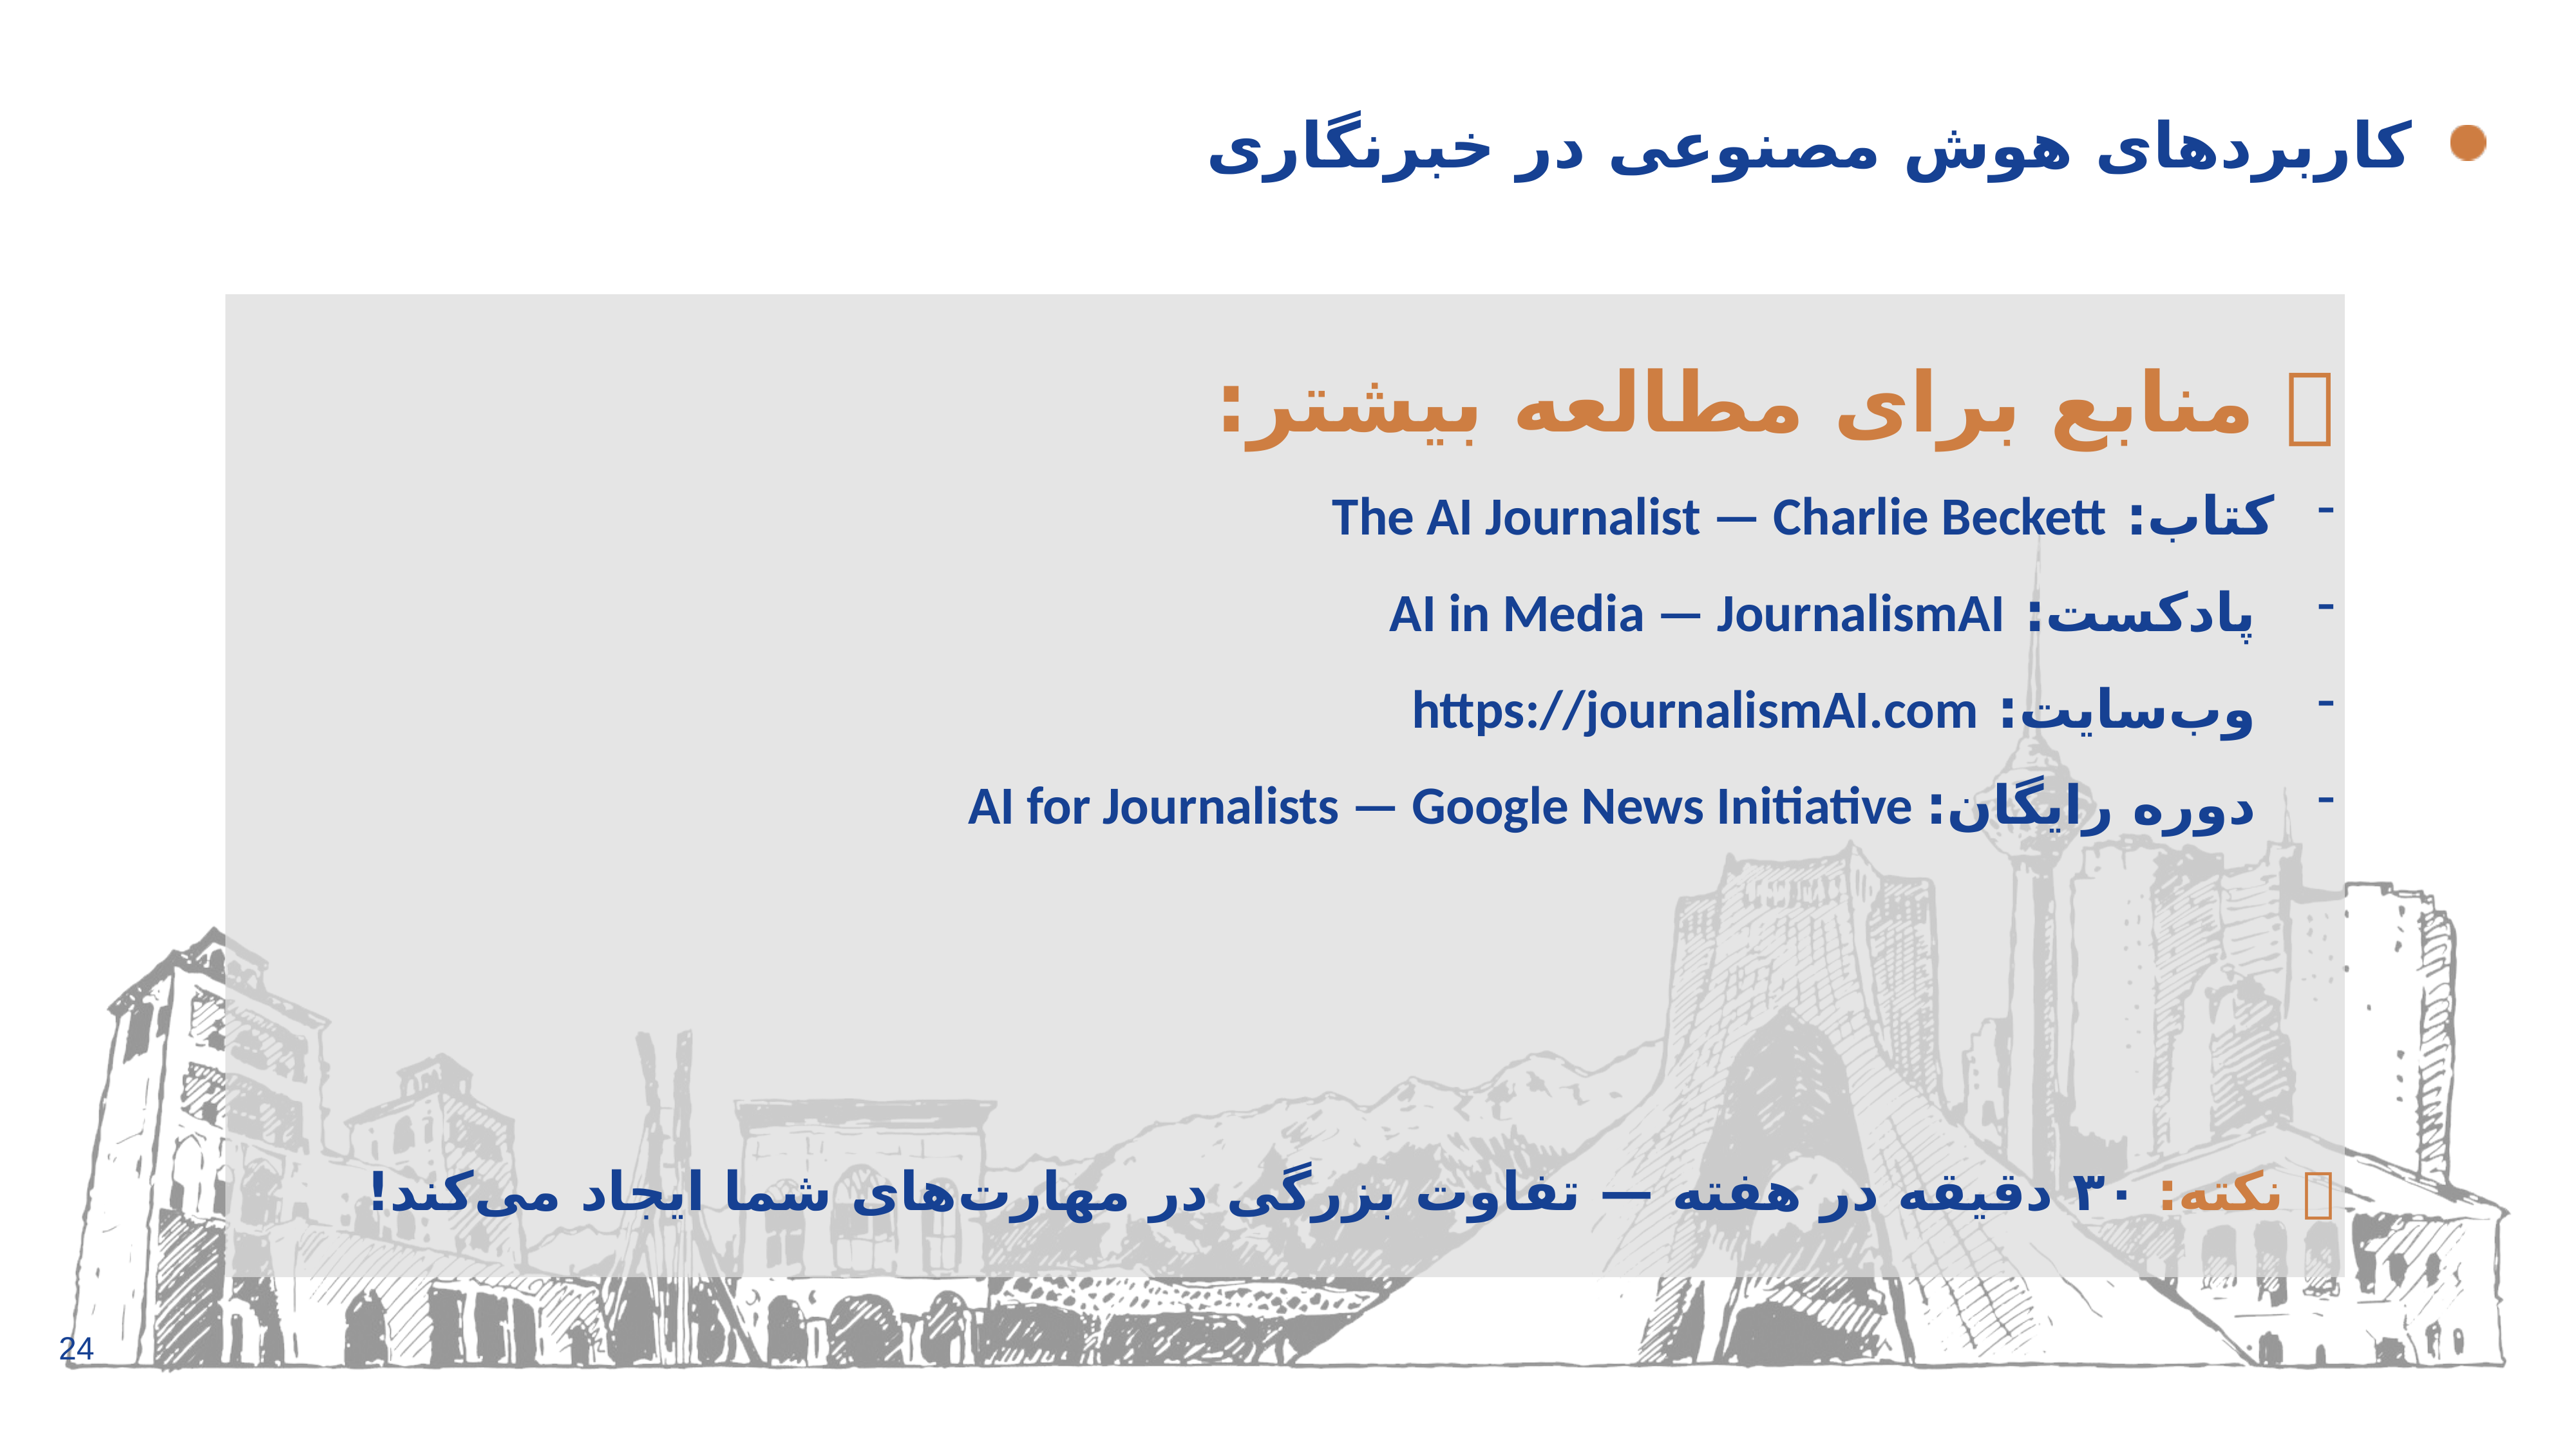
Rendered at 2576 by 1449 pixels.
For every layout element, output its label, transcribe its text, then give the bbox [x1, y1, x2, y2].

picture [2450, 125, 2486, 161]
slide_number 24 [23, 1308, 104, 1386]
list 📚 منابع برای مطالعه بیشتر: کتاب: The AI Journalist — Charlie Beckett پادکست: AI in Media — JournalismAI وب‌سایت: https://journalismAI.com دوره رایگان: AI for Journalists — Google News Initiative 🎯 نکته: ۳۰ دقیقه در هفته — تفاوت بزرگی در مهارت‌های شما ایجاد می‌کند! [225, 294, 2345, 1278]
title کاربردهای هوش مصنوعی در خبرنگاری [180, 98, 2496, 196]
